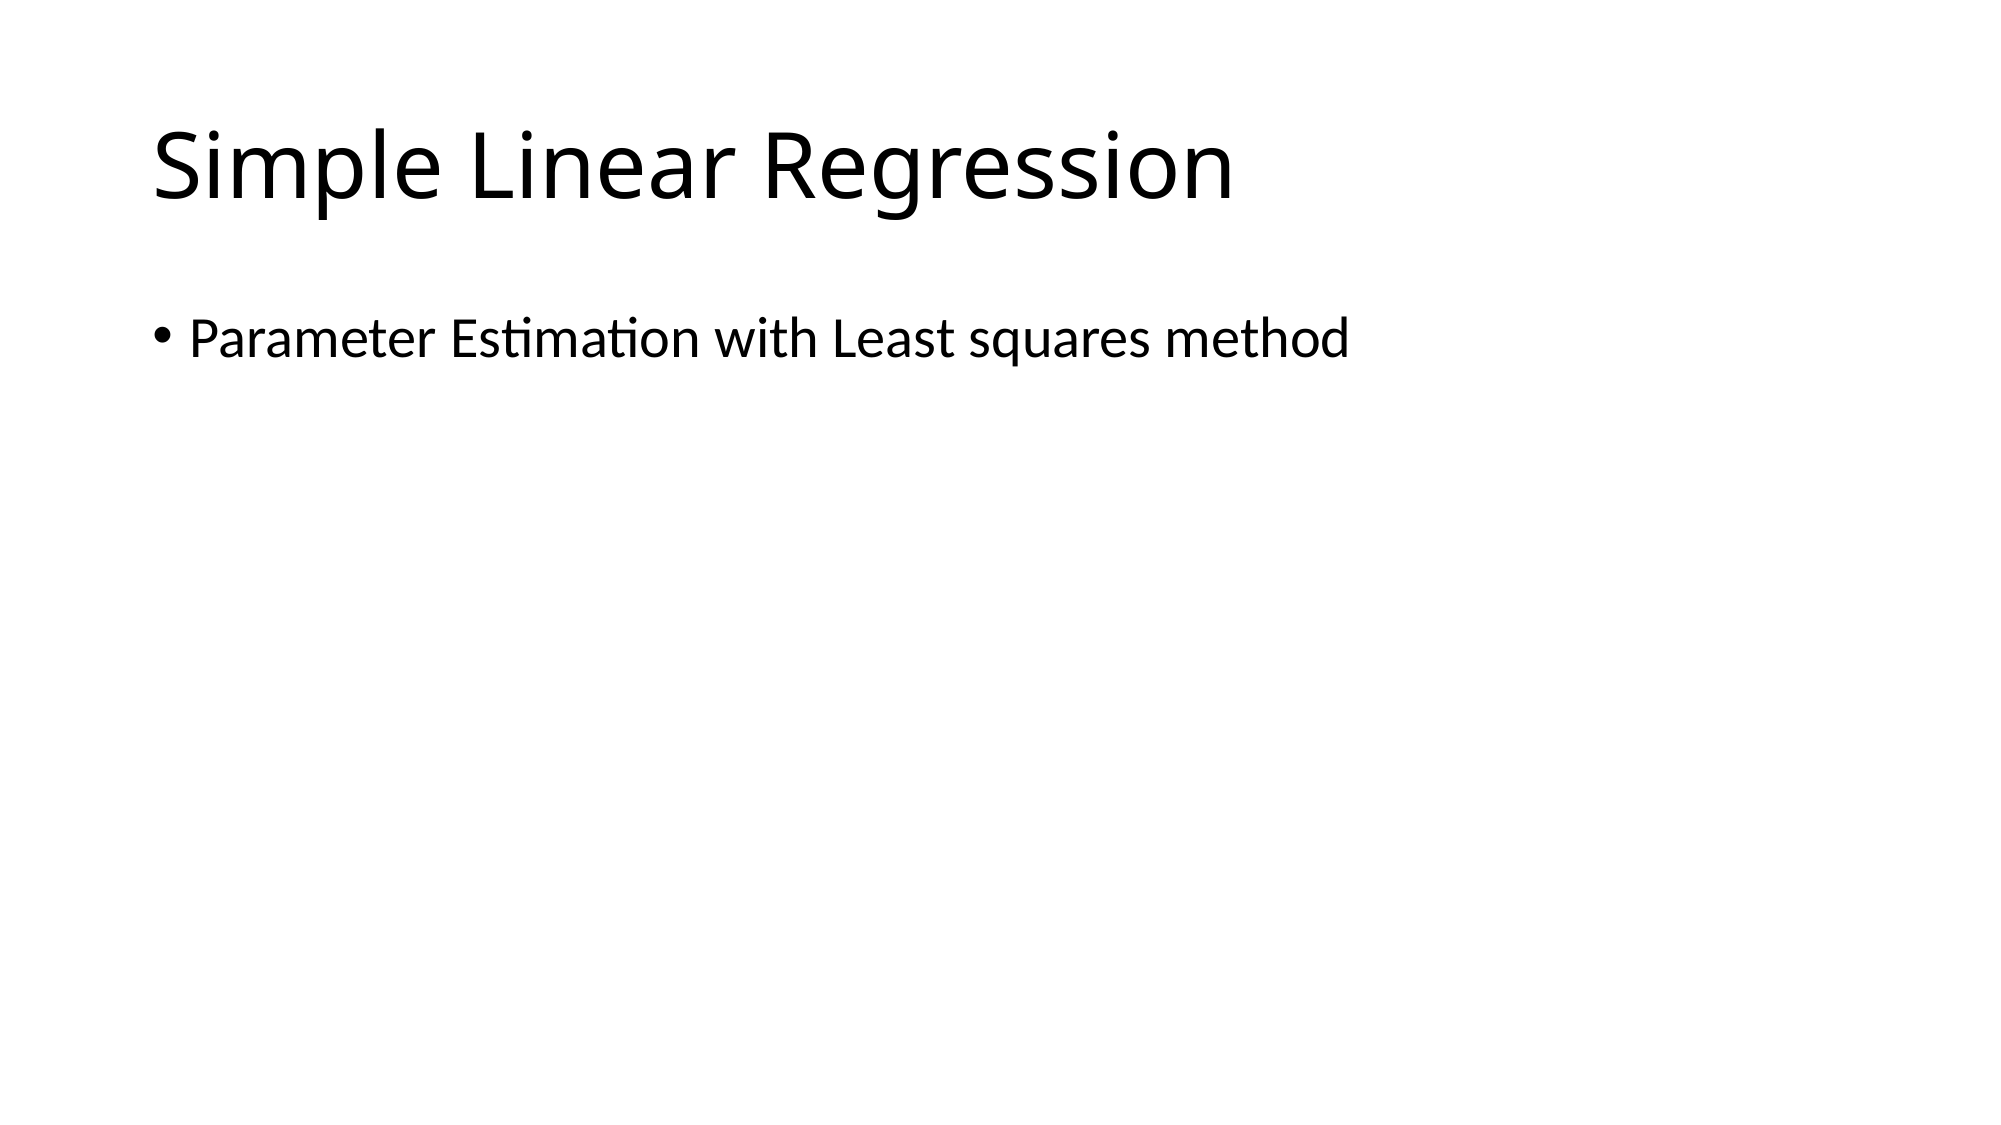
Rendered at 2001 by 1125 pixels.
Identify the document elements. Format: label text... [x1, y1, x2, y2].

title Simple Linear Regression [137, 59, 1863, 278]
list Parameter Estimation with Least squares method [137, 299, 1863, 1014]
